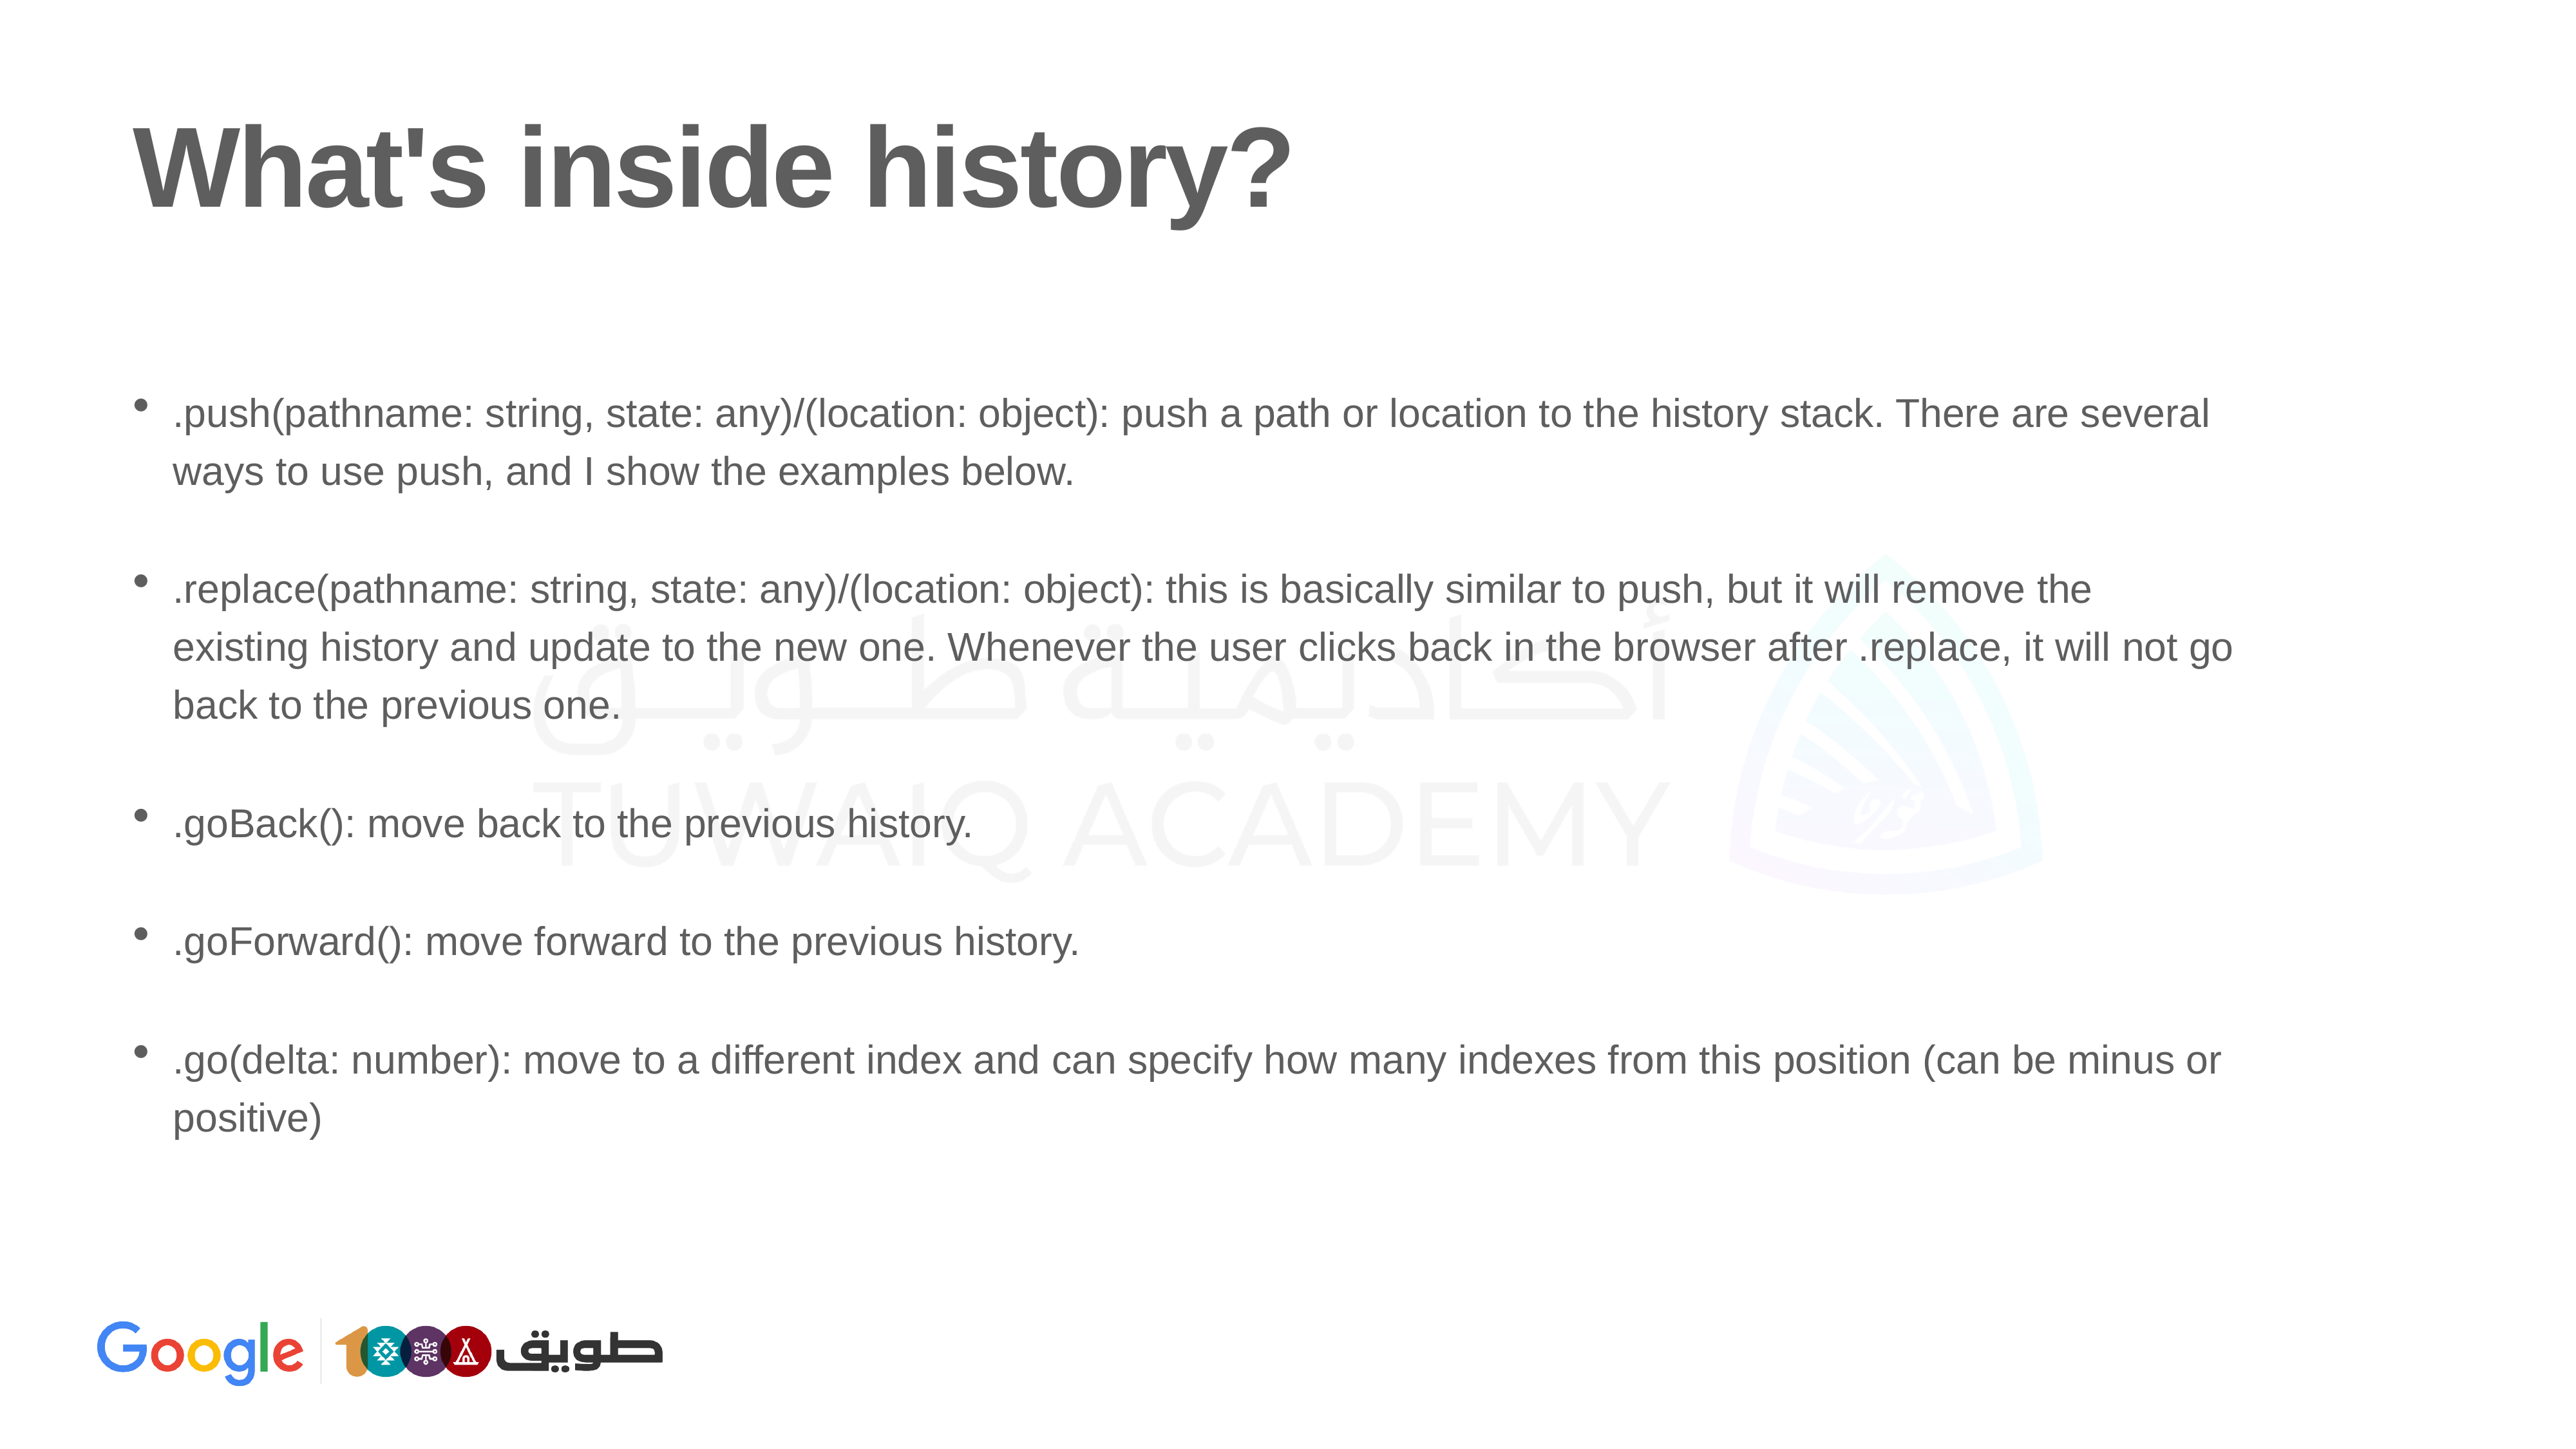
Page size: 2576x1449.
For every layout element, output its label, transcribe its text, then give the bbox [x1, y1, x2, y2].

list .push(pathname: string, state: any)/(location: object): push a path or location to the history stack. There are several ways to use push, and I show the examples below. .replace(pathname: string, state: any)/(location: object): this is basically similar to push, but it will remove the existing history and update to the new one. Whenever the user clicks back in the browser after .replace, it will not go back to the previous one. .goBack(): move back to the previous history. .goForward(): move forward to the previous history. .go(delta: number): move to a different index and can specify how many indexes from this position (can be minus or positive) [127, 372, 2248, 1245]
title What's inside history? [127, 113, 1452, 266]
picture [53, 1159, 708, 1449]
